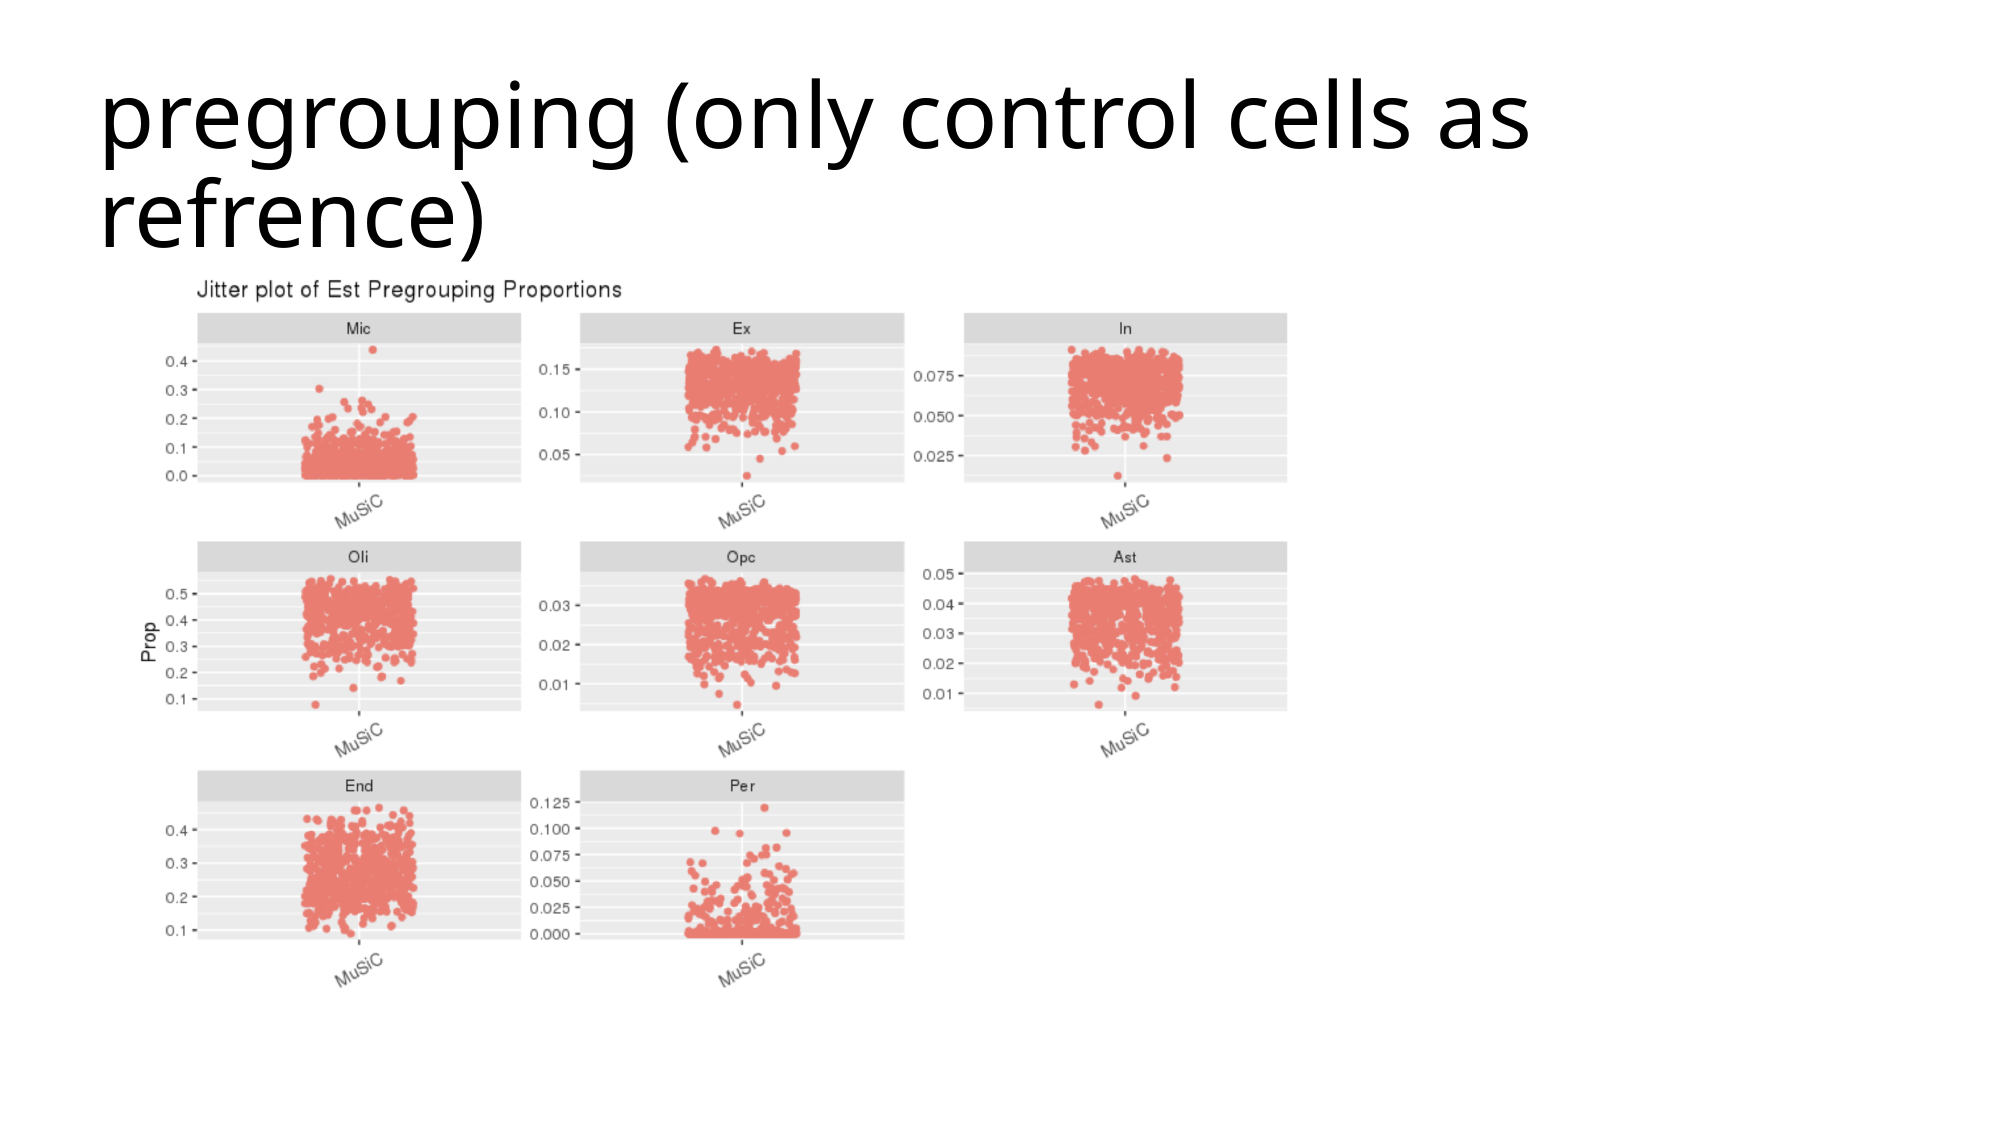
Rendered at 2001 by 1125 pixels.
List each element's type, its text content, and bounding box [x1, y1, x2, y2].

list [137, 277, 1313, 992]
title pregrouping (only control cells as refrence) [83, 59, 1863, 278]
